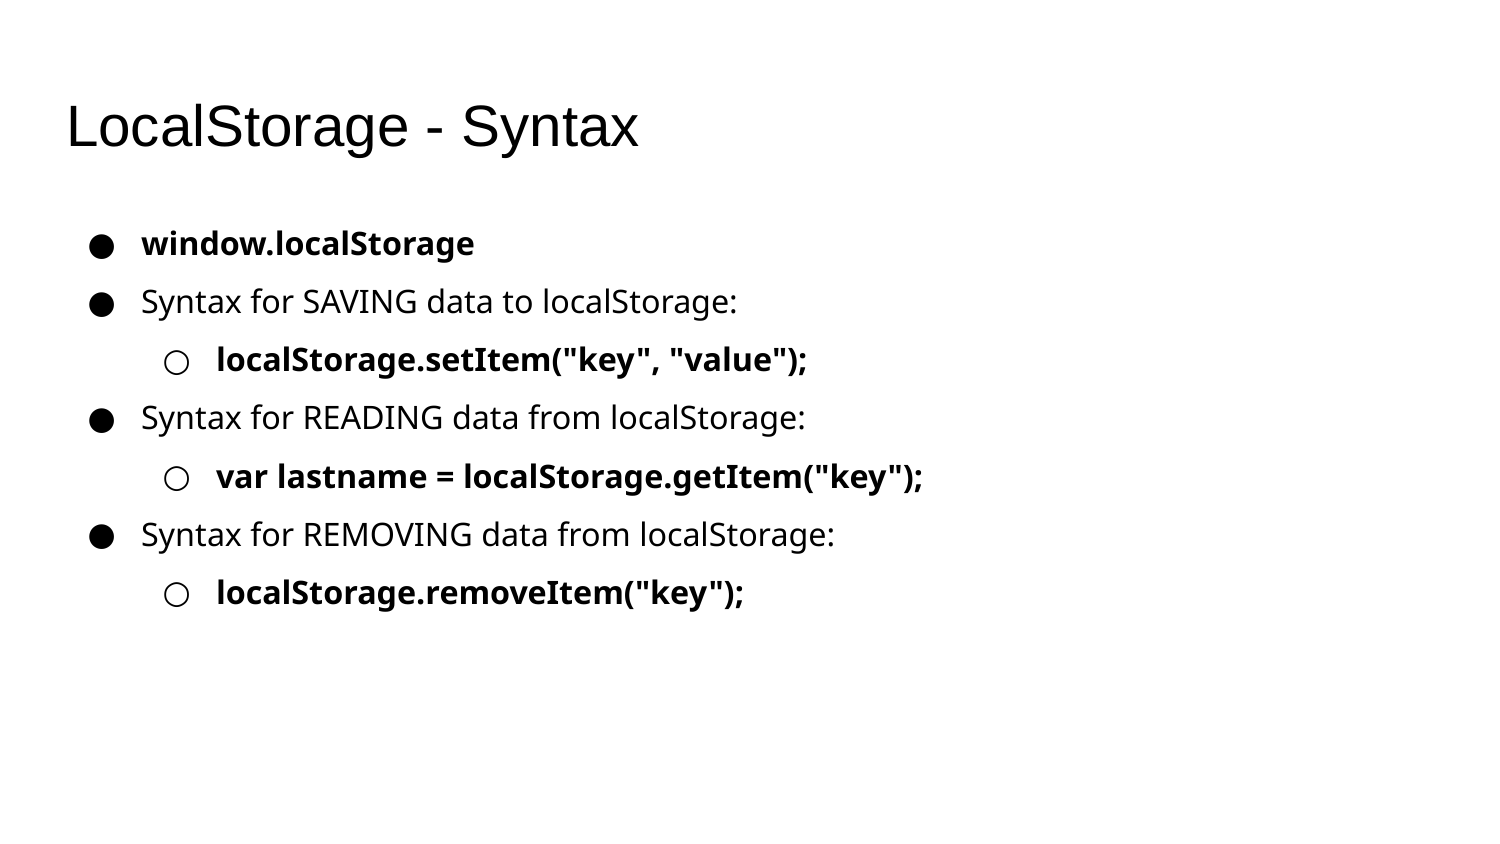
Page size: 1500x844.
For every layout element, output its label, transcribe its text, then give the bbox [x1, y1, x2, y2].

title LocalStorage - Syntax [51, 72, 1449, 167]
list window.localStorage Syntax for SAVING data to localStorage: localStorage.setItem("key", "value"); Syntax for READING data from localStorage: var lastname = localStorage.getItem("key"); Syntax for REMOVING data from localStorage: localStorage.removeItem("key"); [51, 189, 1449, 743]
